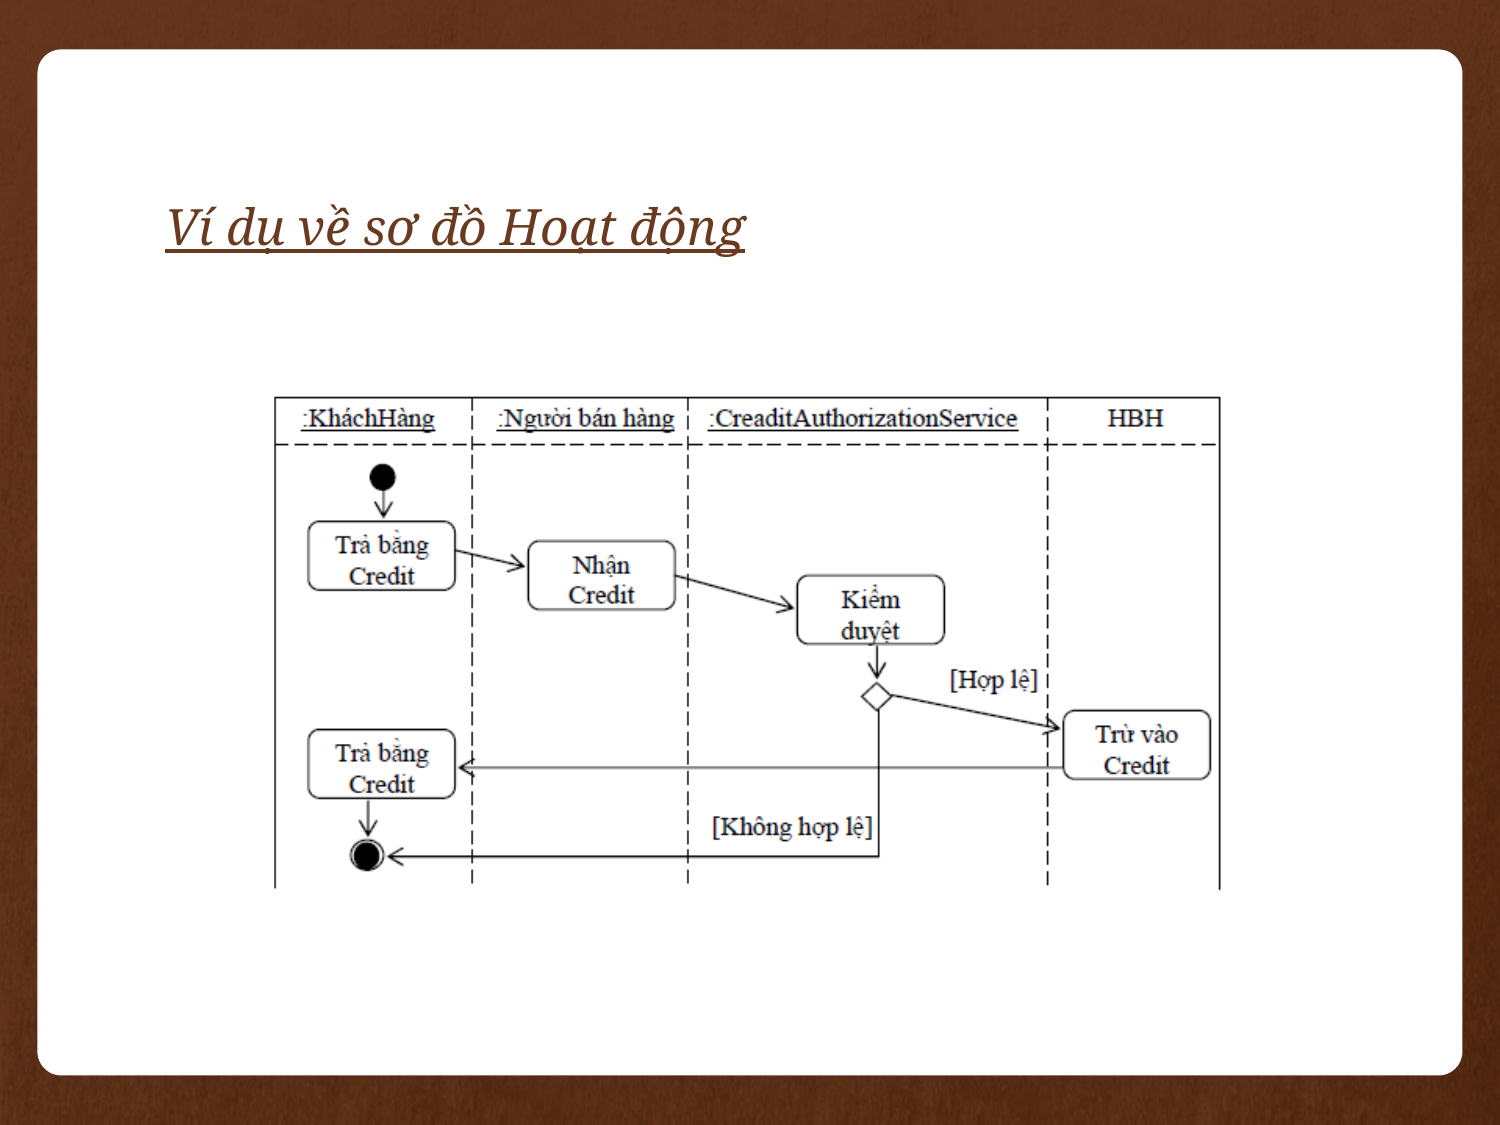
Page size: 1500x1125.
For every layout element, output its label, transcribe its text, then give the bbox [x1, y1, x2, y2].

title Ví dụ về sơ đồ Hoạt động [150, 70, 1350, 263]
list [273, 394, 1227, 898]
